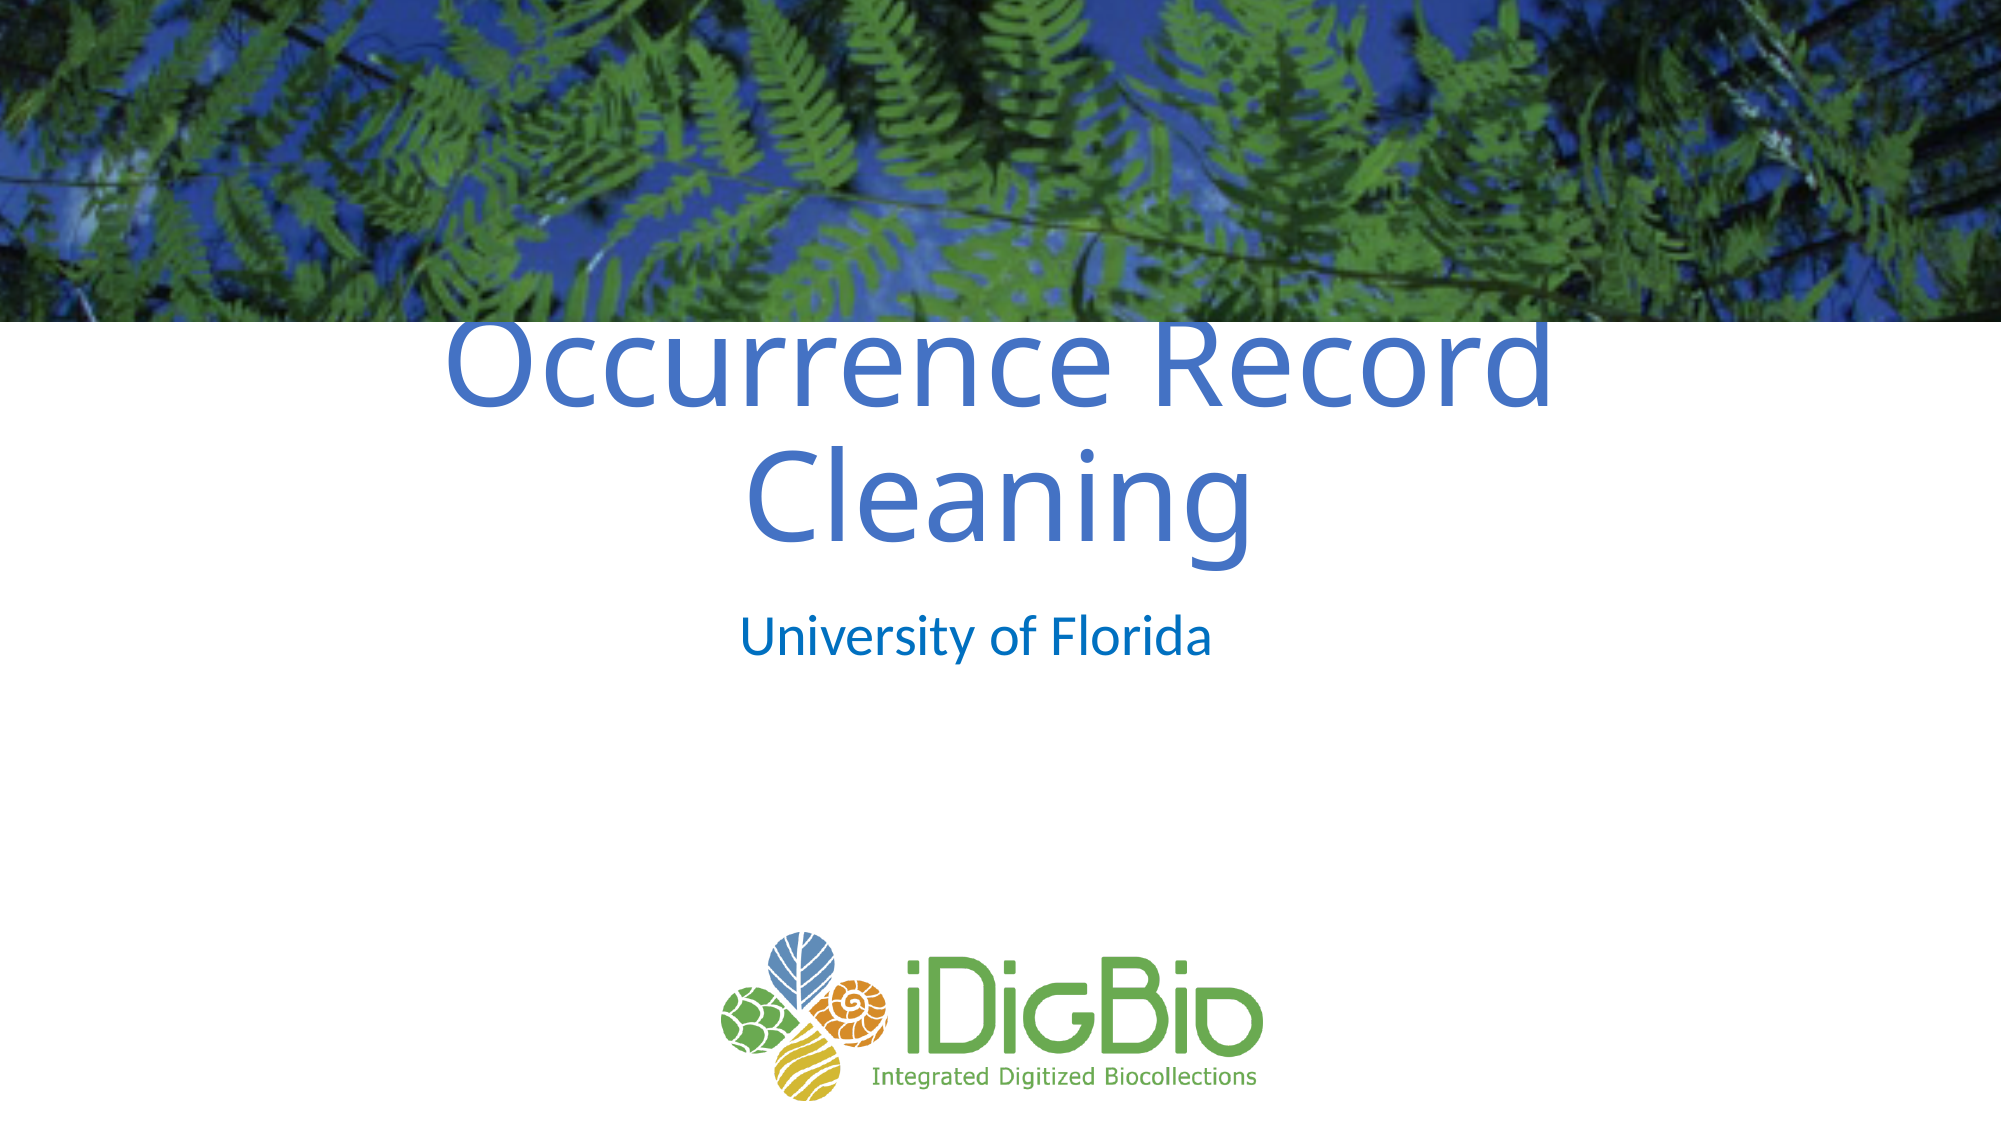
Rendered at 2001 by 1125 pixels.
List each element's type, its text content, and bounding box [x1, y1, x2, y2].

text_box University of Florida [724, 519, 1229, 675]
title Occurrence Record Cleaning [249, 322, 1750, 576]
picture [0, 0, 2001, 322]
picture [721, 932, 1263, 1101]
